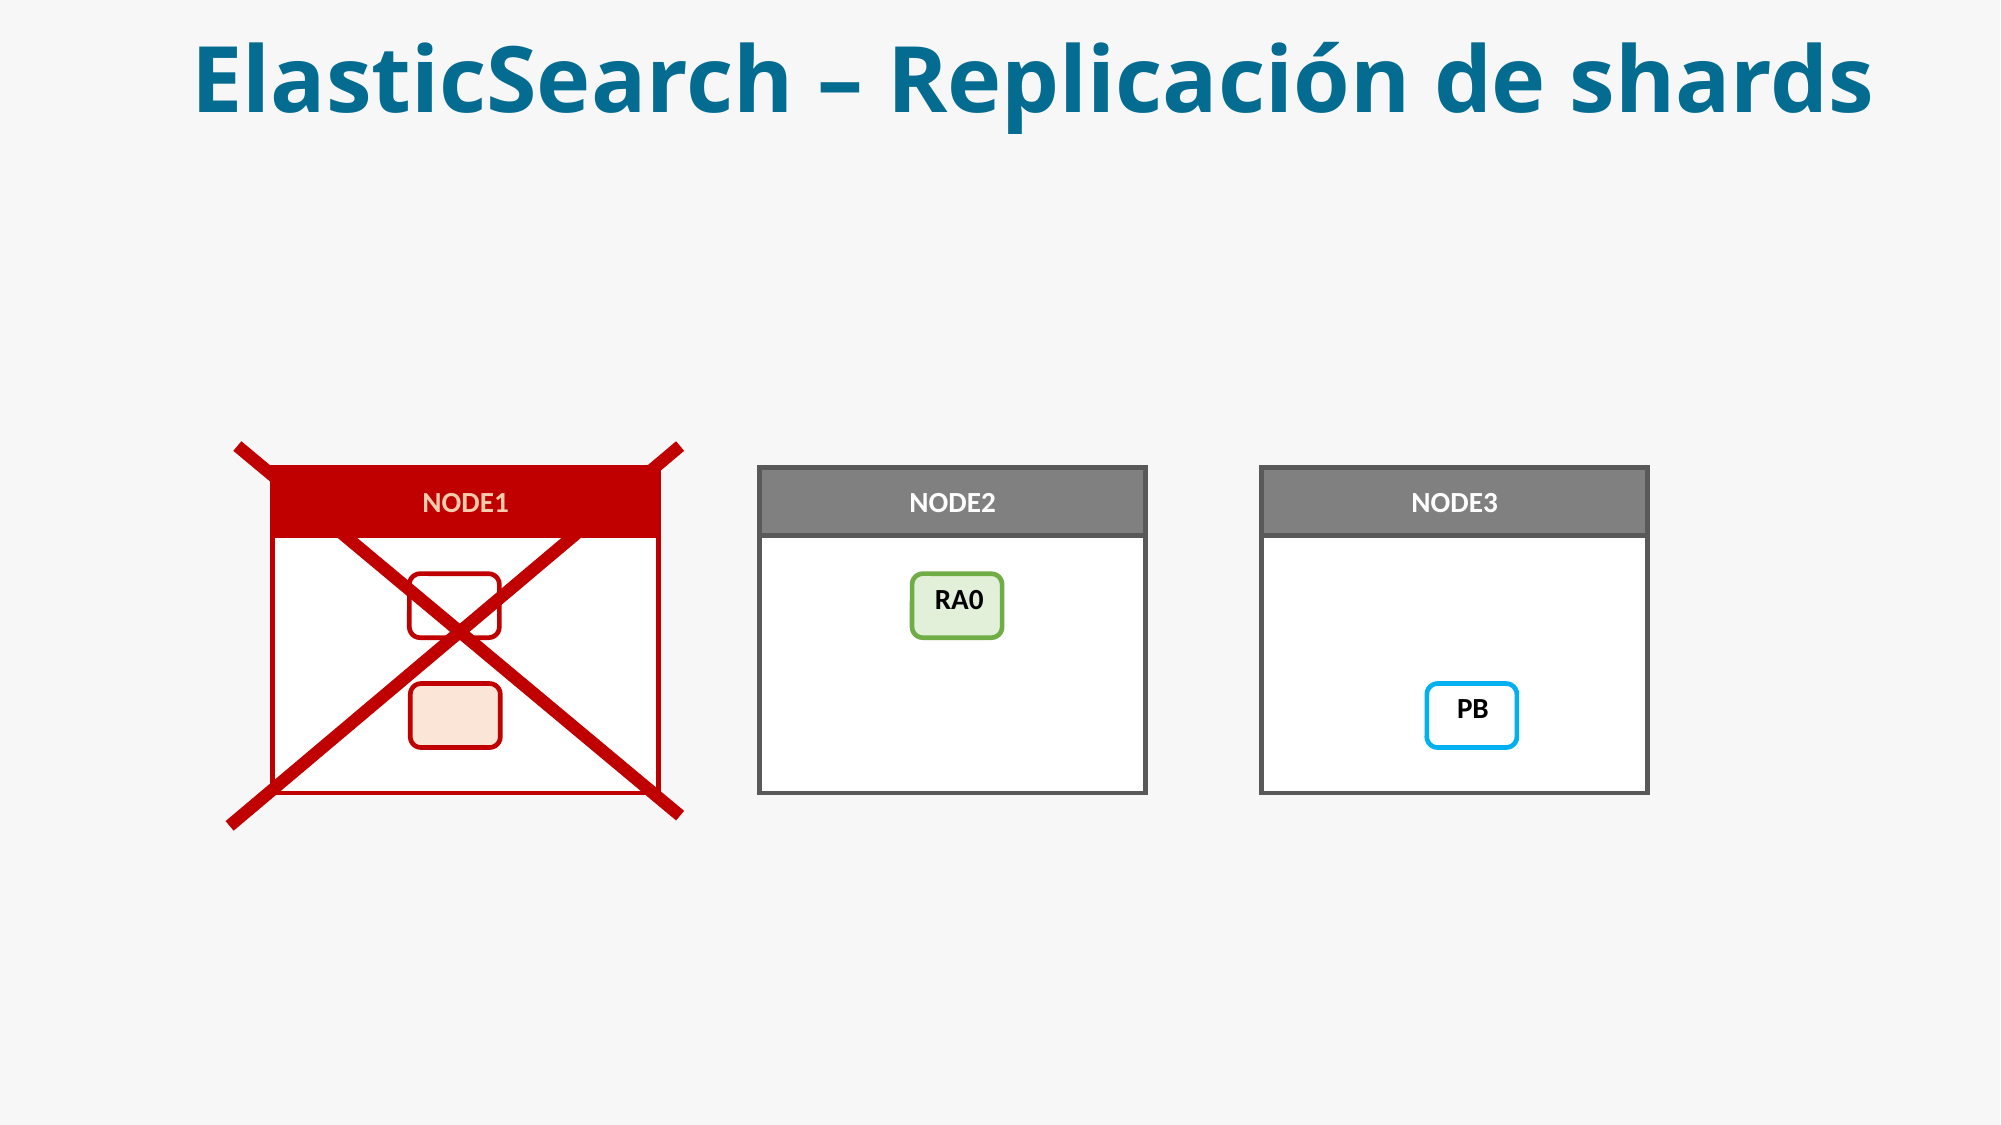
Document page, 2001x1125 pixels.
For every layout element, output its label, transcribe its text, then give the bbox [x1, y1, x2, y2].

text_box ElasticSearch – Replicación de shards [176, 26, 1902, 244]
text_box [229, 446, 1648, 826]
